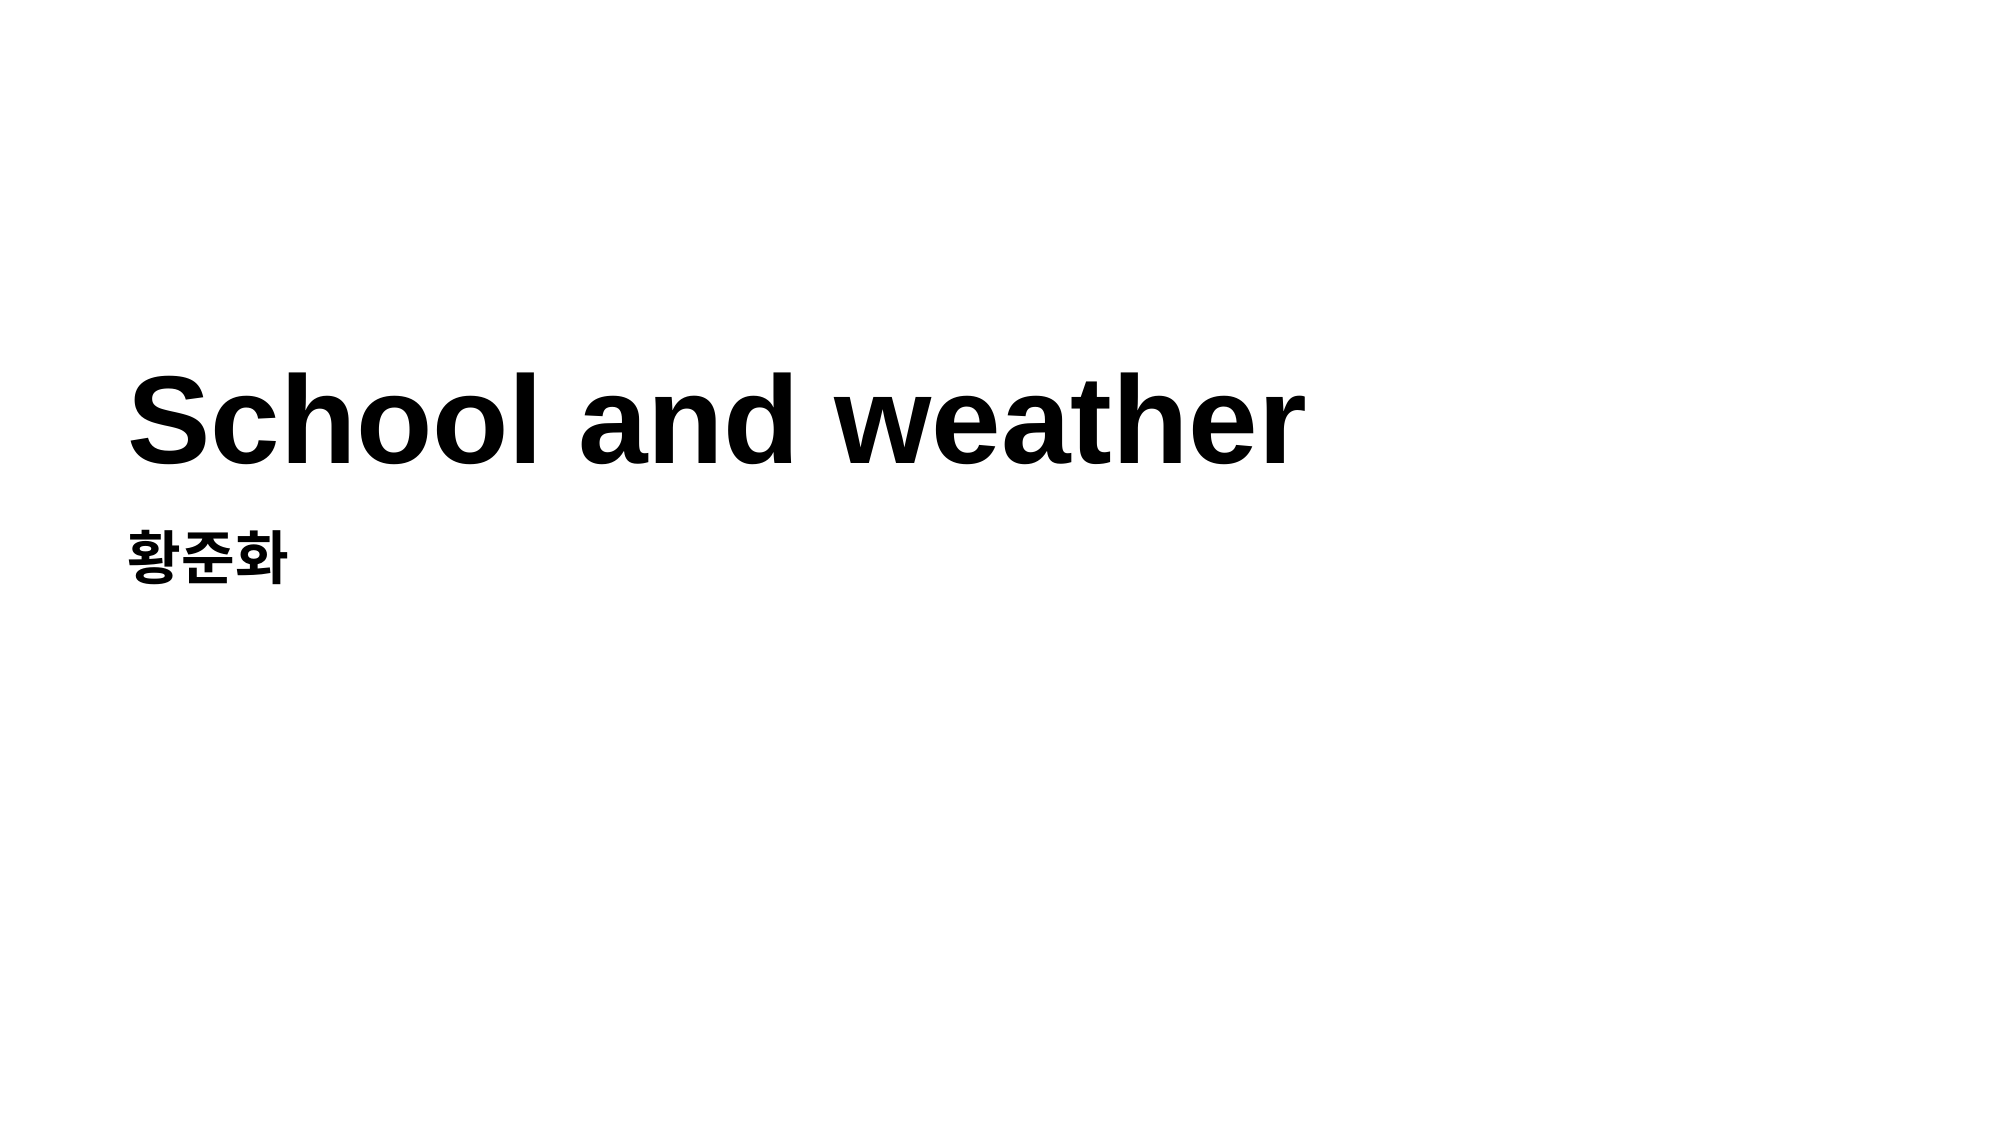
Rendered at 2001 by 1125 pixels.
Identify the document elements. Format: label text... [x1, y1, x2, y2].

text_box 황준화 [113, 513, 304, 599]
text_box School and weather [112, 331, 1323, 497]
